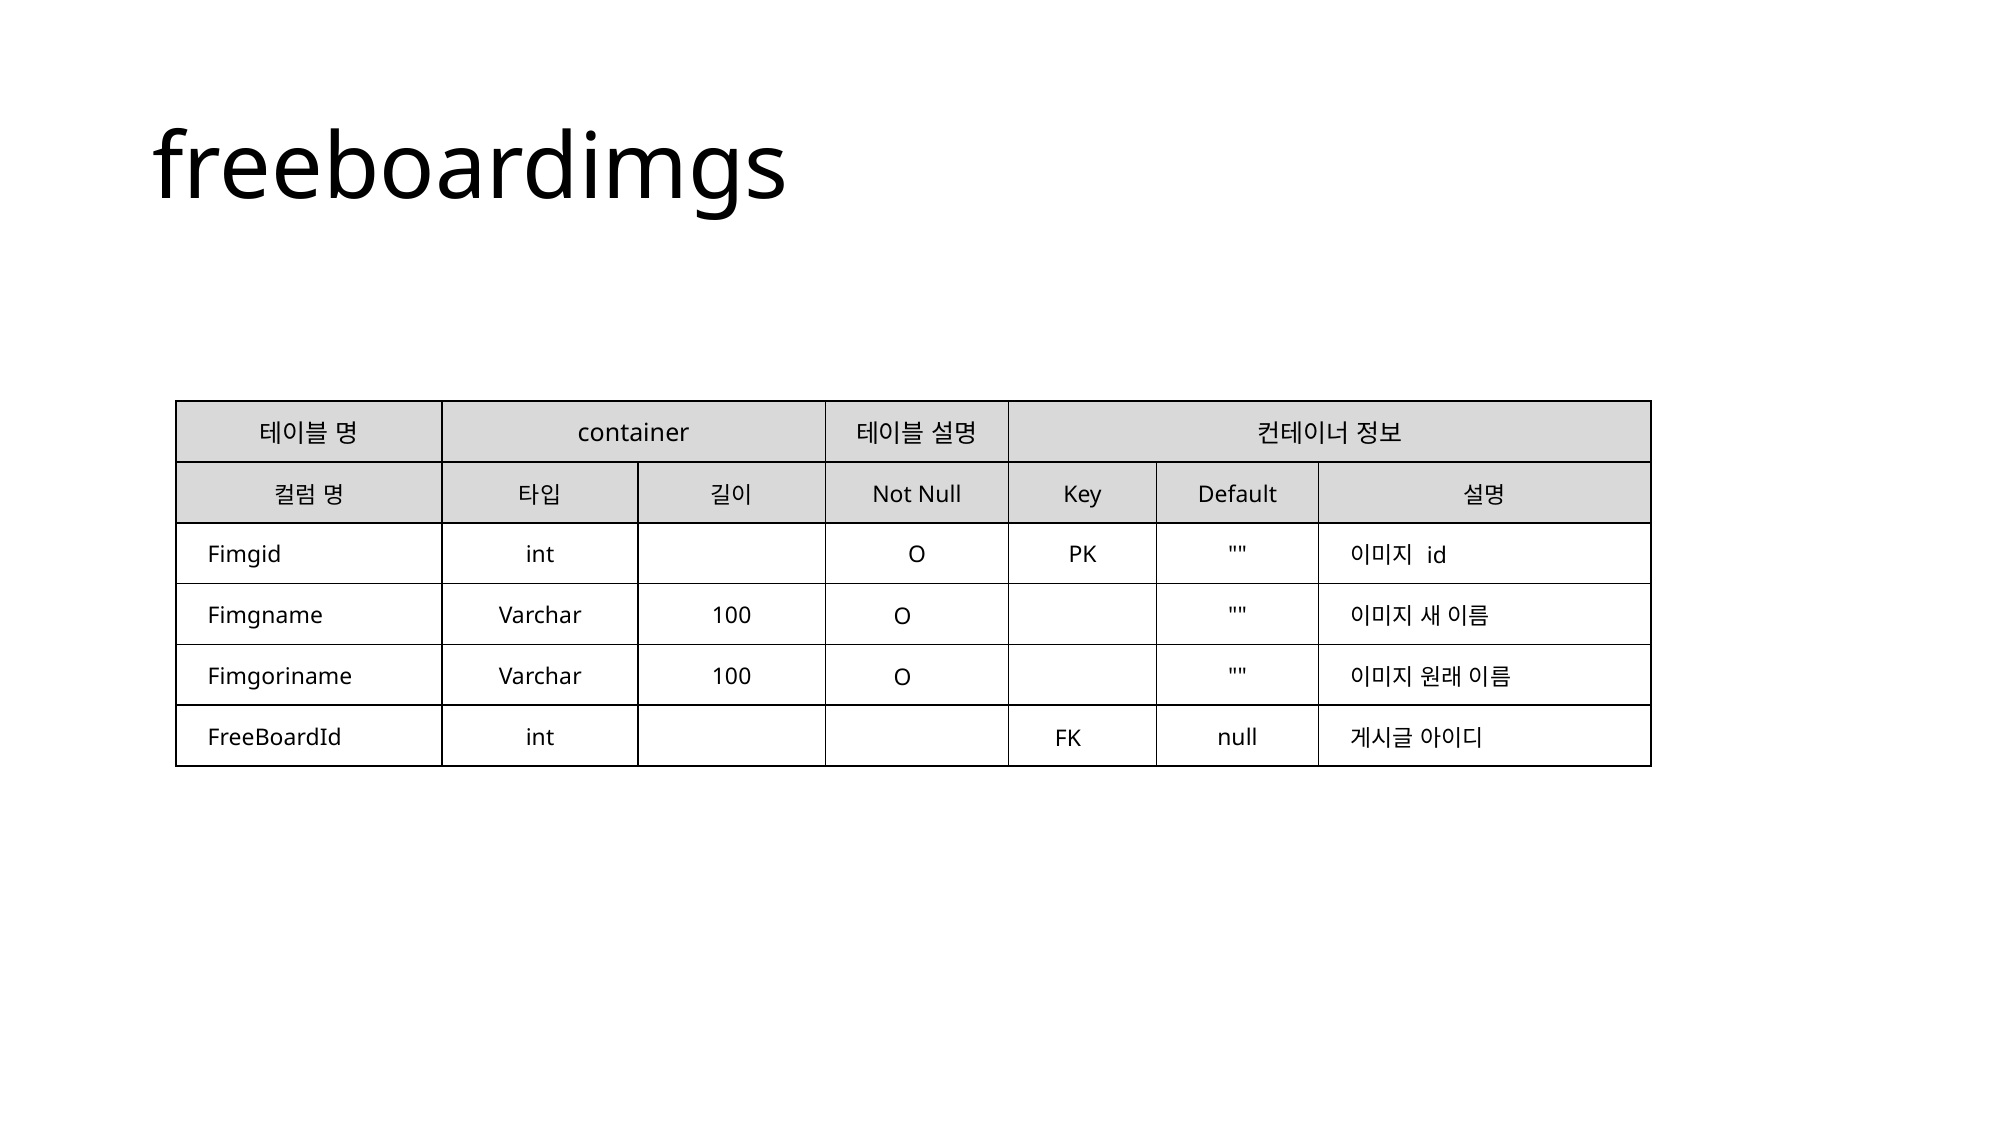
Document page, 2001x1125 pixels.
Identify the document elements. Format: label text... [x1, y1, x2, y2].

table_header 테이블 명 [177, 402, 441, 461]
table_cell 이미지 새 이름 [1319, 584, 1650, 644]
table_cell [639, 706, 825, 765]
table_cell [639, 524, 825, 583]
table_cell FK [1009, 706, 1156, 765]
table_cell [1009, 645, 1156, 704]
table_cell Not Null [826, 463, 1008, 522]
table_cell O [826, 584, 1008, 644]
table_cell 100 [639, 584, 825, 644]
table_cell O [826, 524, 1008, 583]
table_cell Varchar [443, 584, 637, 644]
table_cell 이미지 원래 이름 [1319, 645, 1650, 704]
table_cell "" [1157, 645, 1318, 704]
table_cell Varchar [443, 645, 637, 704]
table_cell null [1157, 706, 1318, 765]
table_cell 컬럼 명 [177, 463, 441, 522]
table_header 테이블 설명 [826, 402, 1008, 461]
table_header 컨테이너 정보 [1009, 402, 1650, 461]
table_cell 타입 [443, 463, 637, 522]
title freeboardimgs [137, 59, 1863, 278]
table_cell 길이 [639, 463, 825, 522]
table_cell 이미지 id [1319, 524, 1650, 583]
table_cell 100 [639, 645, 825, 704]
table_cell 설명 [1319, 463, 1650, 522]
table_cell "" [1157, 524, 1318, 583]
table_cell int [443, 706, 637, 765]
table_cell Default [1157, 463, 1318, 522]
table_cell Fimgname [177, 584, 441, 644]
table_cell PK [1009, 524, 1156, 583]
table_cell [826, 706, 1008, 765]
table_cell int [443, 524, 637, 583]
table_cell [1009, 584, 1156, 644]
table_cell Fimgid [177, 524, 441, 583]
table_cell 게시글 아이디 [1319, 706, 1650, 765]
table_cell "" [1157, 584, 1318, 644]
table_cell Fimgoriname [177, 645, 441, 704]
table_cell FreeBoardId [177, 706, 441, 765]
table_header container [443, 402, 825, 461]
table_cell O [826, 645, 1008, 704]
table_cell Key [1009, 463, 1156, 522]
